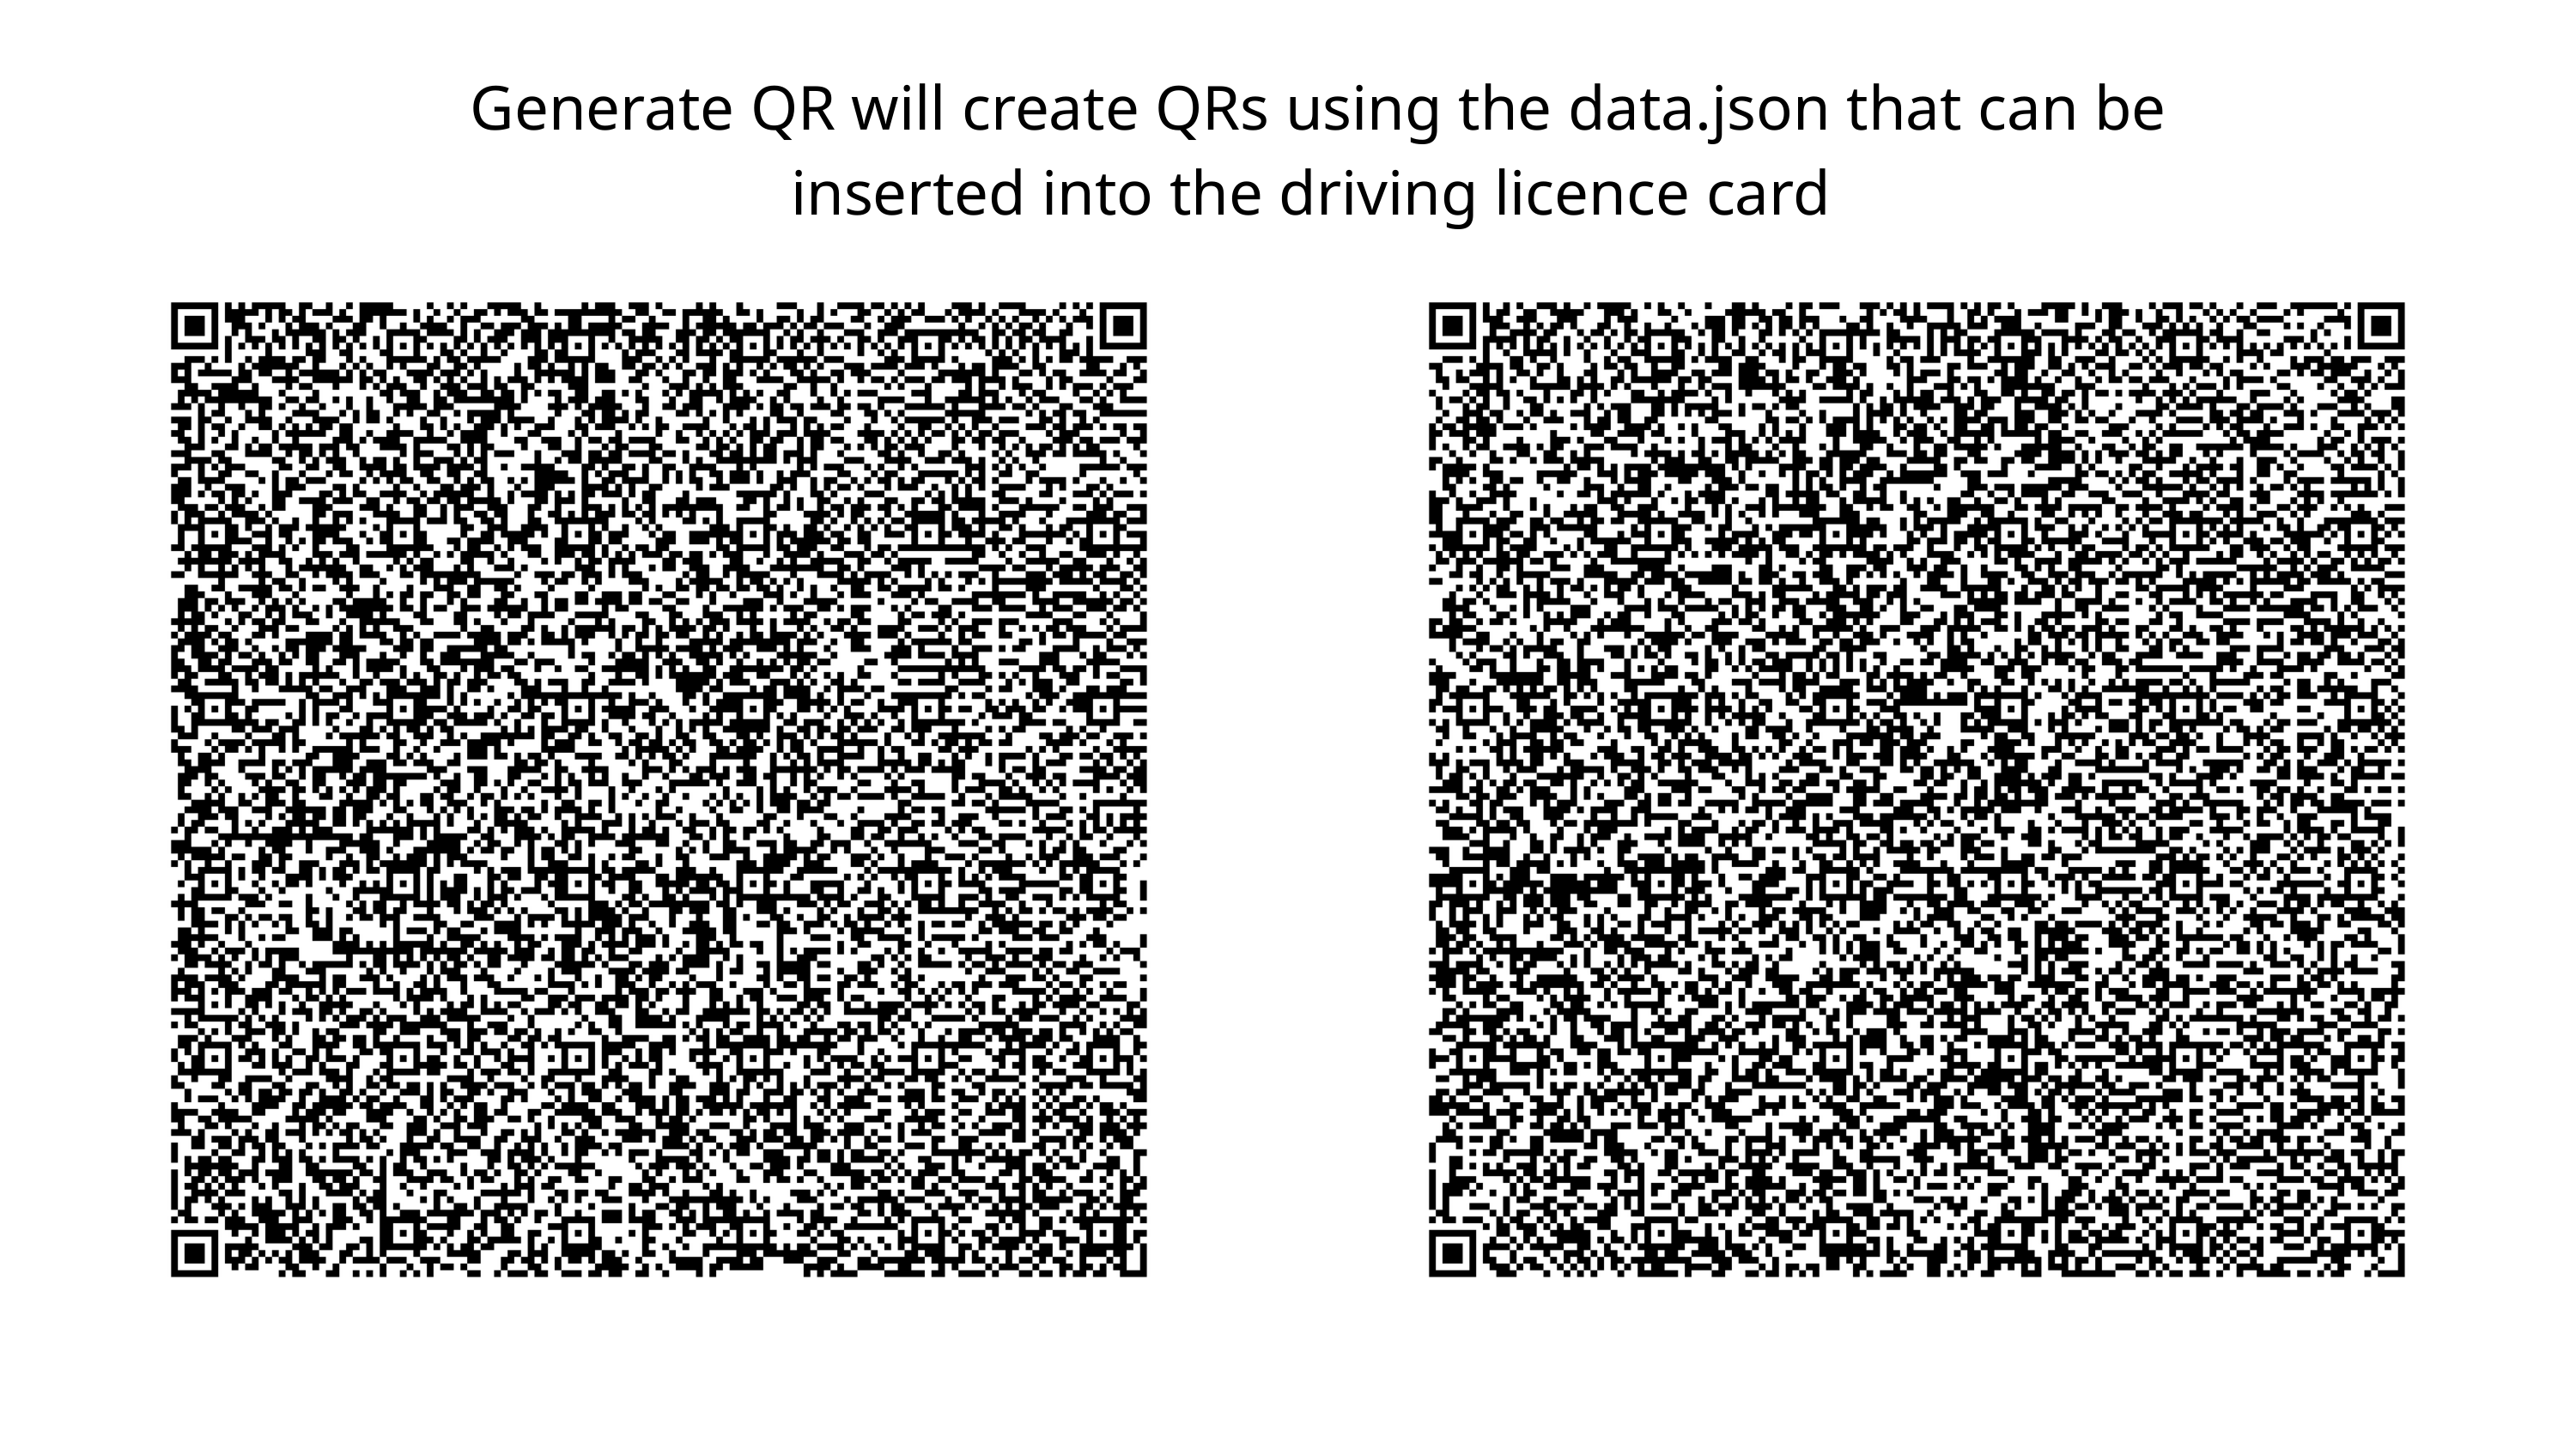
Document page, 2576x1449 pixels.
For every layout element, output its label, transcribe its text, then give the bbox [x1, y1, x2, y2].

text_box [144, 276, 1174, 1304]
text_box Generate QR will create QRs using the data.json that can be inserted into the driving licence card [353, 57, 2286, 227]
text_box [1402, 276, 2432, 1304]
